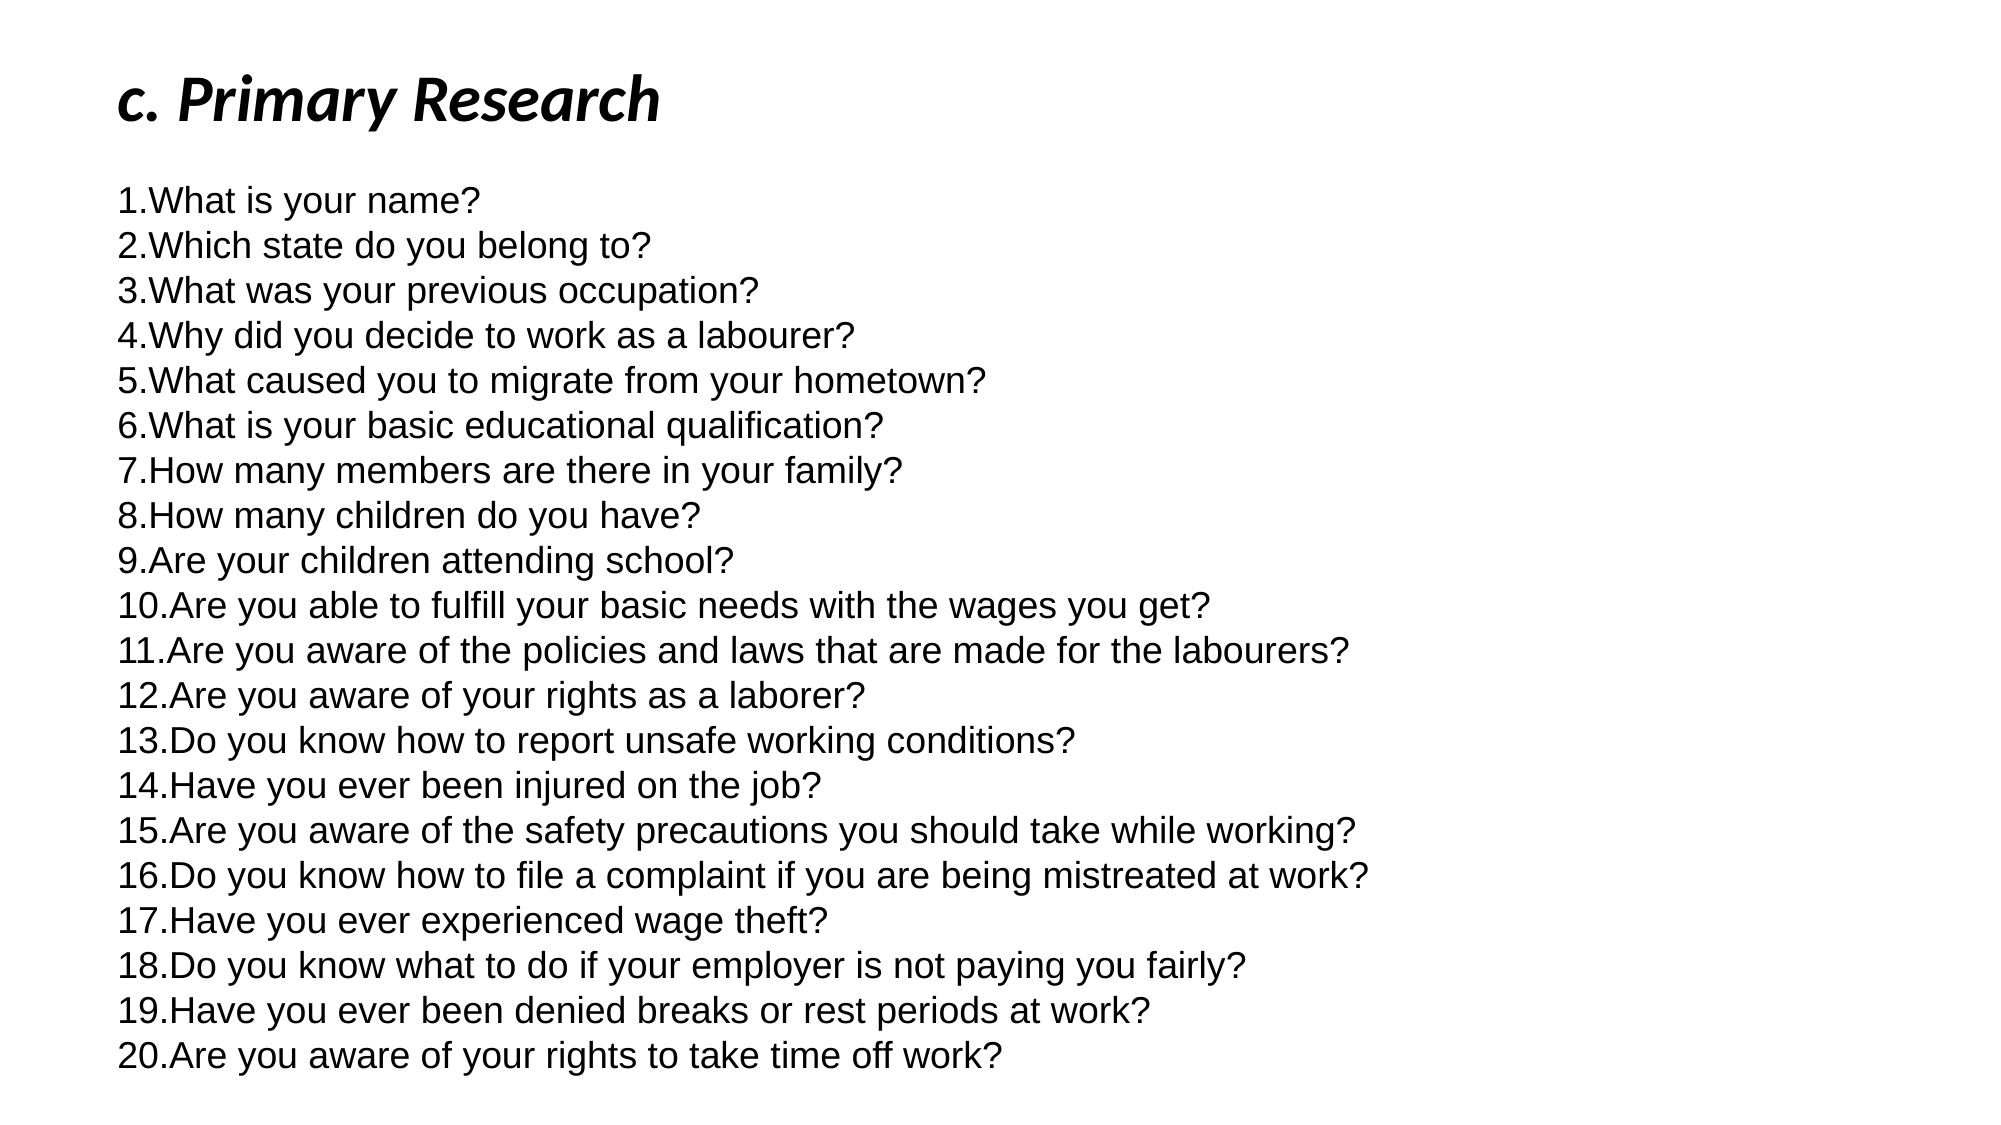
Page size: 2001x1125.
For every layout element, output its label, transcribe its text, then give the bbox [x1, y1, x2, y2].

text_box c. Primary Research [102, 47, 1102, 143]
text_box What is your name? Which state do you belong to? What was your previous occupation? Why did you decide to work as a labourer? What caused you to migrate from your hometown? What is your basic educational qualification? How many members are there in your family? How many children do you have? Are your children attending school? Are you able to fulfill your basic needs with the wages you get? Are you aware of the policies and laws that are made for the labourers? Are you aware of your rights as a laborer? Do you know how to report unsafe working conditions? Have you ever been injured on the job? Are you aware of the safety precautions you should take while working? Do you know how to file a complaint if you are being mistreated at work? Have you ever experienced wage theft? Do you know what to do if your employer is not paying you fairly? Have you ever been denied breaks or rest periods at work? Are you aware of your rights to take time off work? [102, 168, 2000, 1084]
